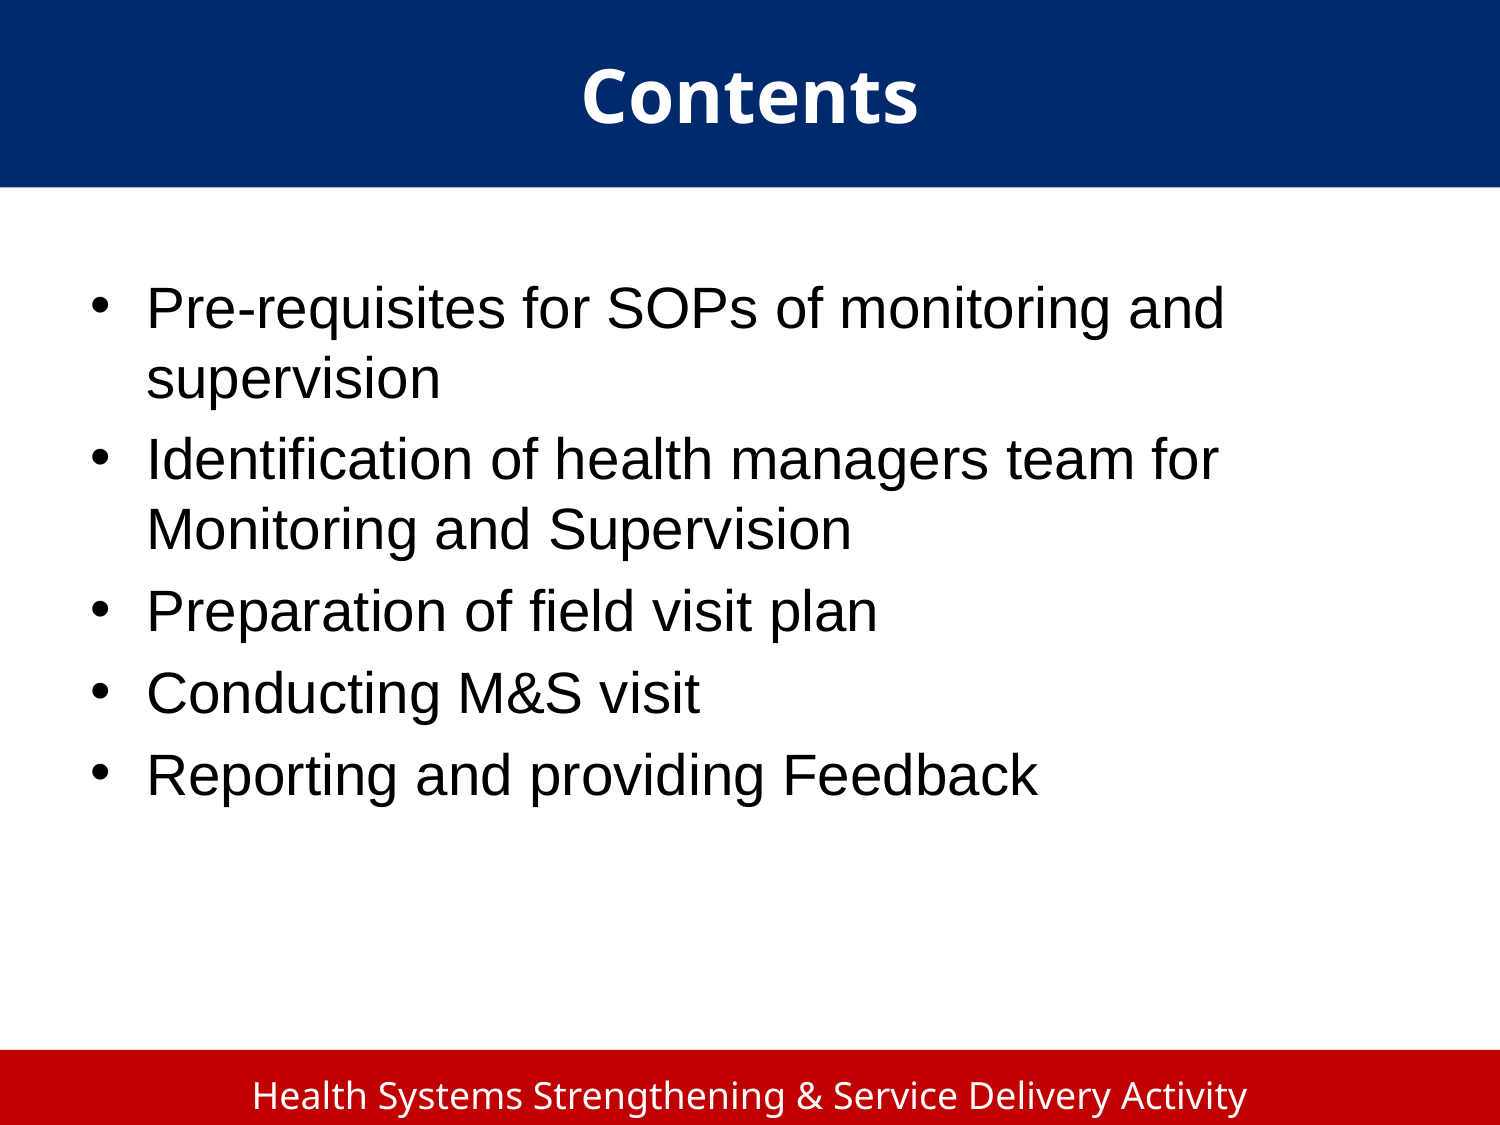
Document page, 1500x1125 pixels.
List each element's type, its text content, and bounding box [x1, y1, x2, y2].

list Pre-requisites for SOPs of monitoring and supervision Identification of health managers team for Monitoring and Supervision Preparation of field visit plan Conducting M&S visit Reporting and providing Feedback [75, 262, 1425, 1005]
title Contents [0, 0, 1500, 188]
